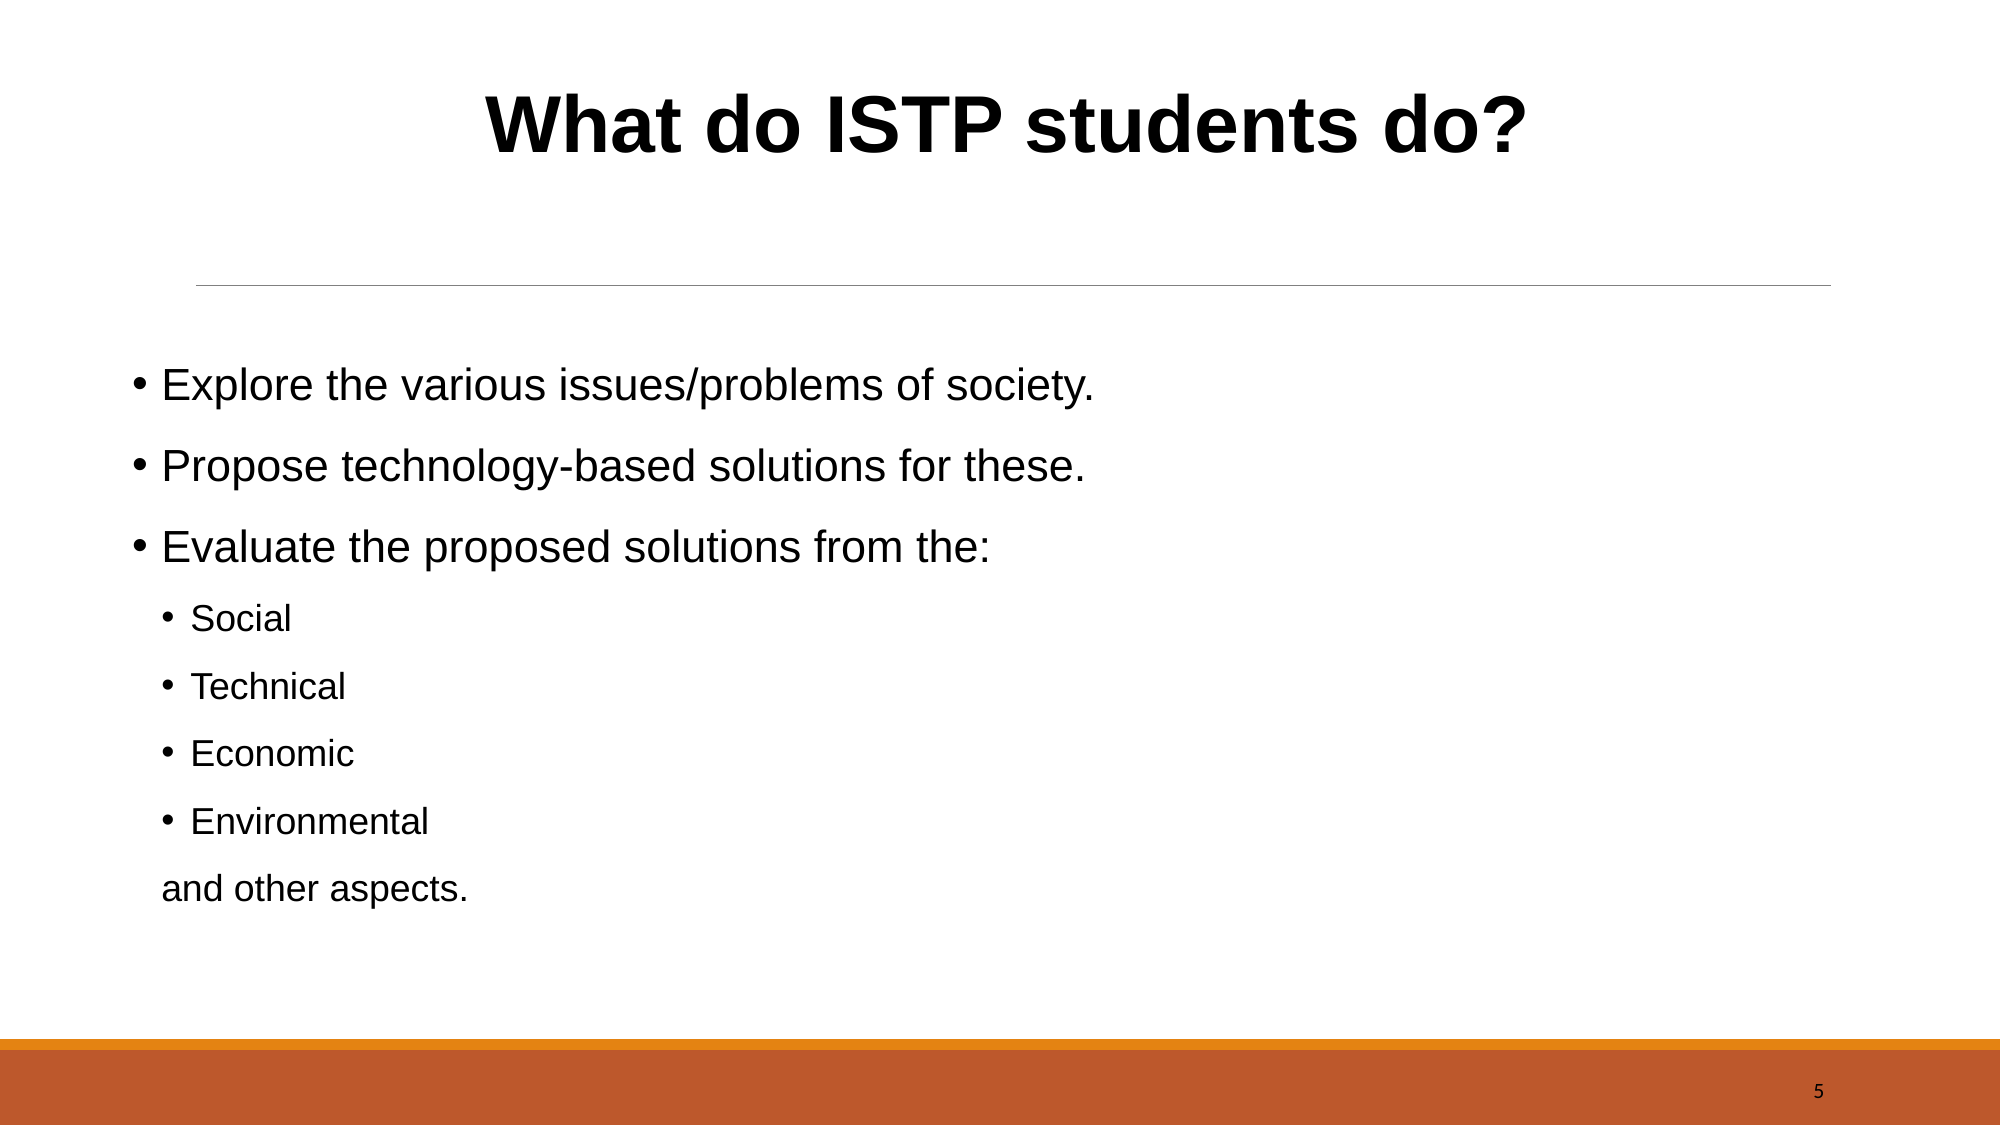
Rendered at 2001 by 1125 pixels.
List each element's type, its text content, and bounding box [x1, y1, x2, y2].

slide_number 5 [1624, 1059, 1840, 1120]
list What do ISTP students do? Explore the various issues/problems of society. Propose technology-based solutions for these. Evaluate the proposed solutions from the: Social Technical Economic Environmental and other aspects. [99, 75, 1900, 919]
